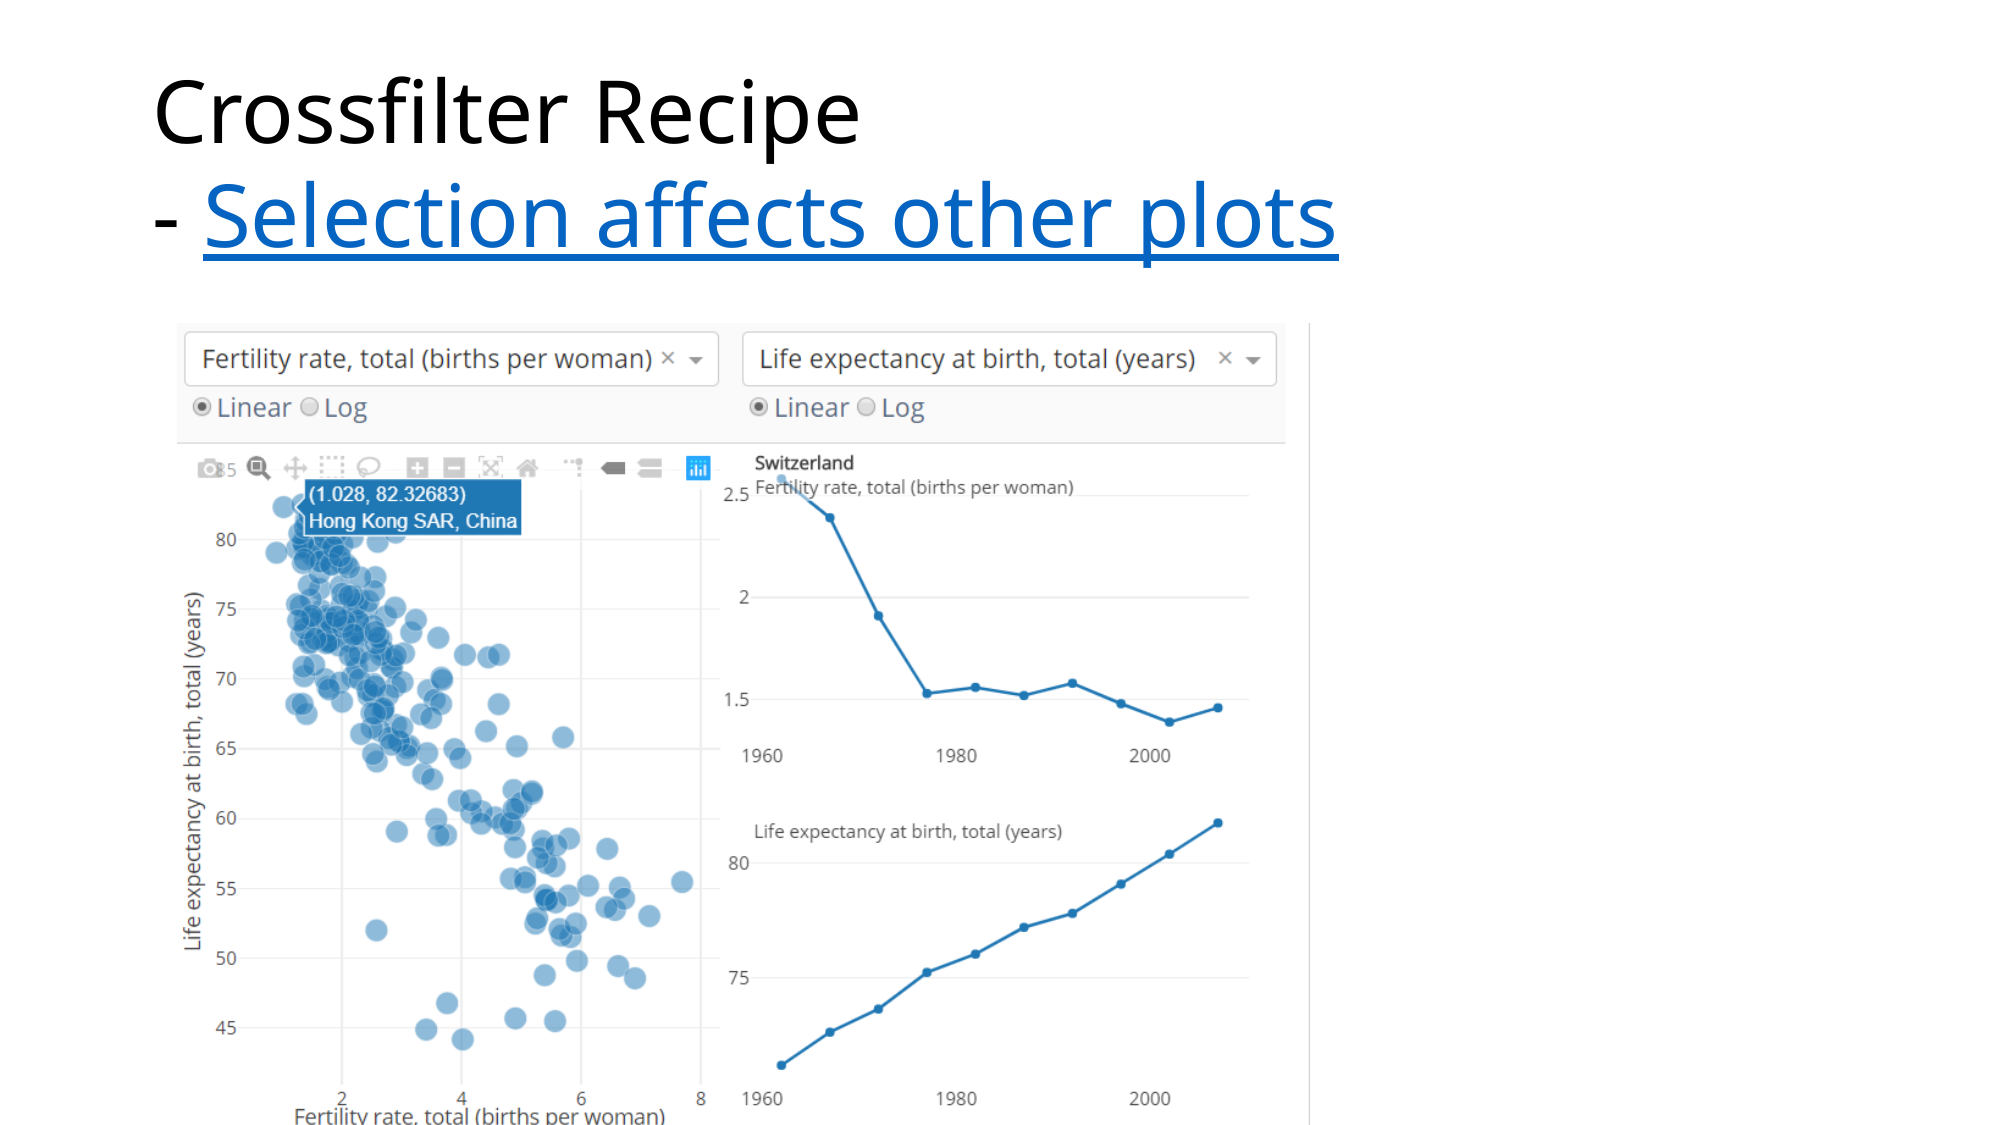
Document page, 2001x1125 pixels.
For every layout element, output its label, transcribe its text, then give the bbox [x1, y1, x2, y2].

title Crossfilter Recipe - Selection affects other plots [137, 59, 1863, 278]
picture [171, 323, 1315, 1125]
